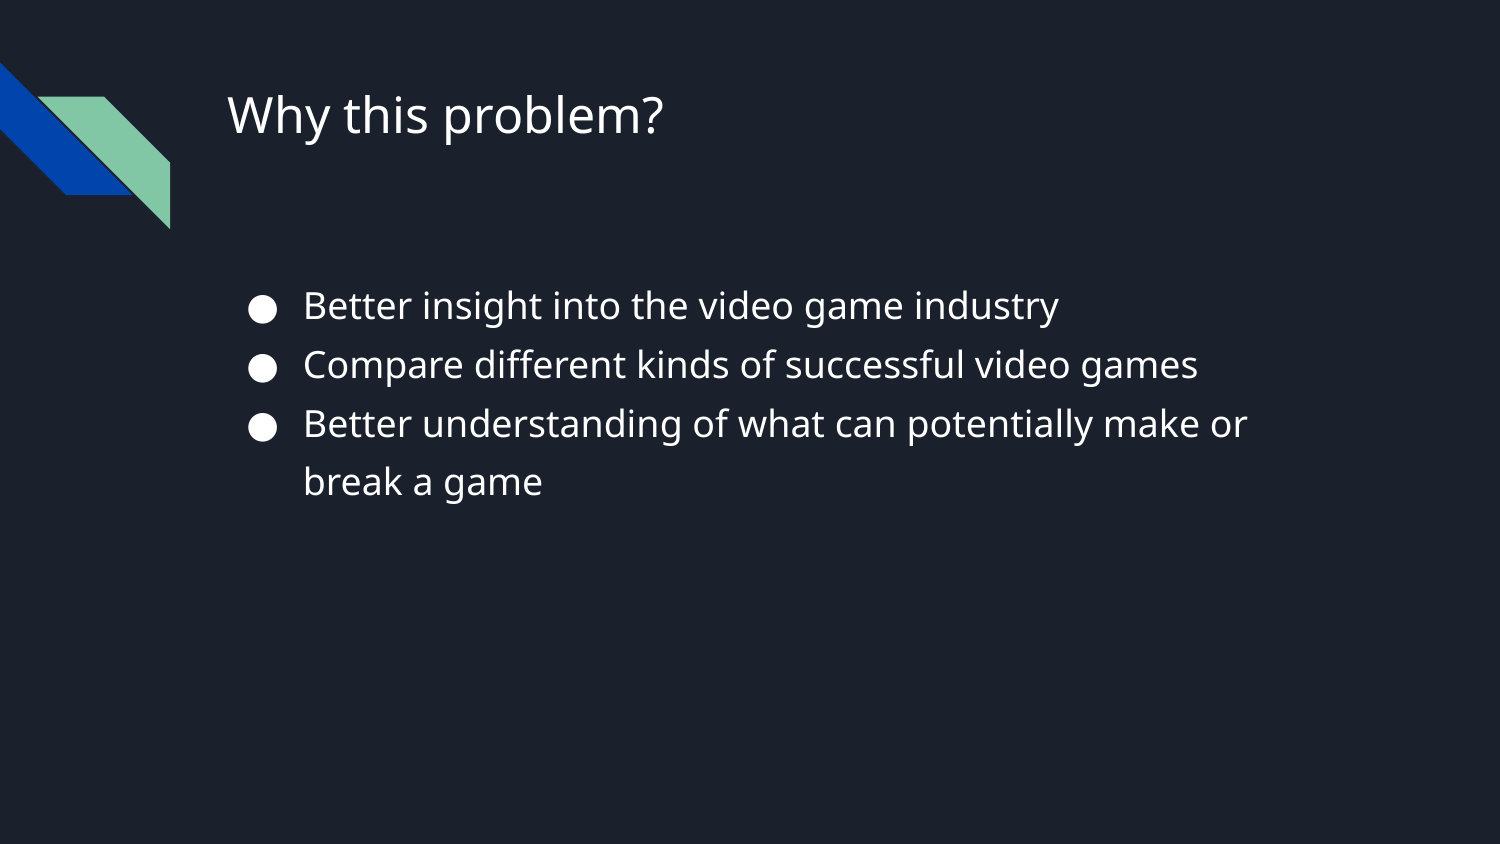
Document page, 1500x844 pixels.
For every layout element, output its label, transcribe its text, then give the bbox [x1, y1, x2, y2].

title Why this problem? [212, 64, 1368, 215]
list Better insight into the video game industry Compare different kinds of successful video games Better understanding of what can potentially make or break a game [212, 257, 1368, 735]
